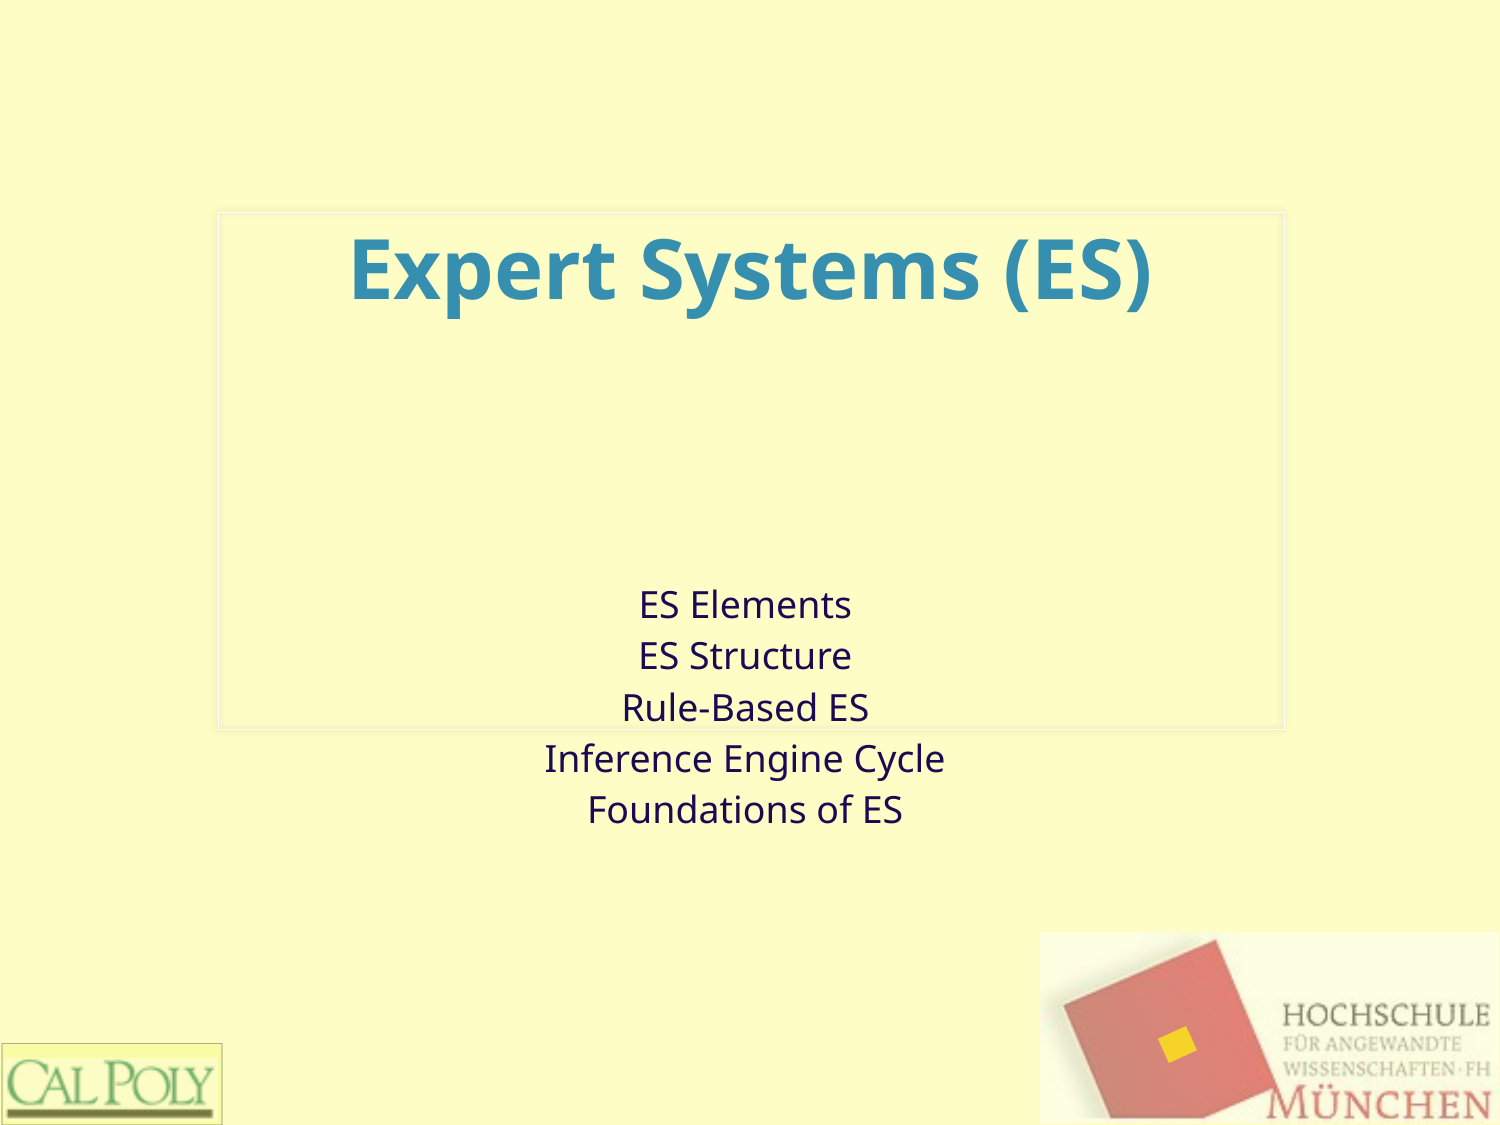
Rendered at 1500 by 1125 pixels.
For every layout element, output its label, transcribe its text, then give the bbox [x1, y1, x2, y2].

slide_number [1157, 1025, 1198, 1064]
list ES Elements ES Structure Rule-Based ES Inference Engine Cycle Foundations of ES [212, 575, 1279, 961]
title Expert Systems (ES) [217, 0, 1284, 534]
